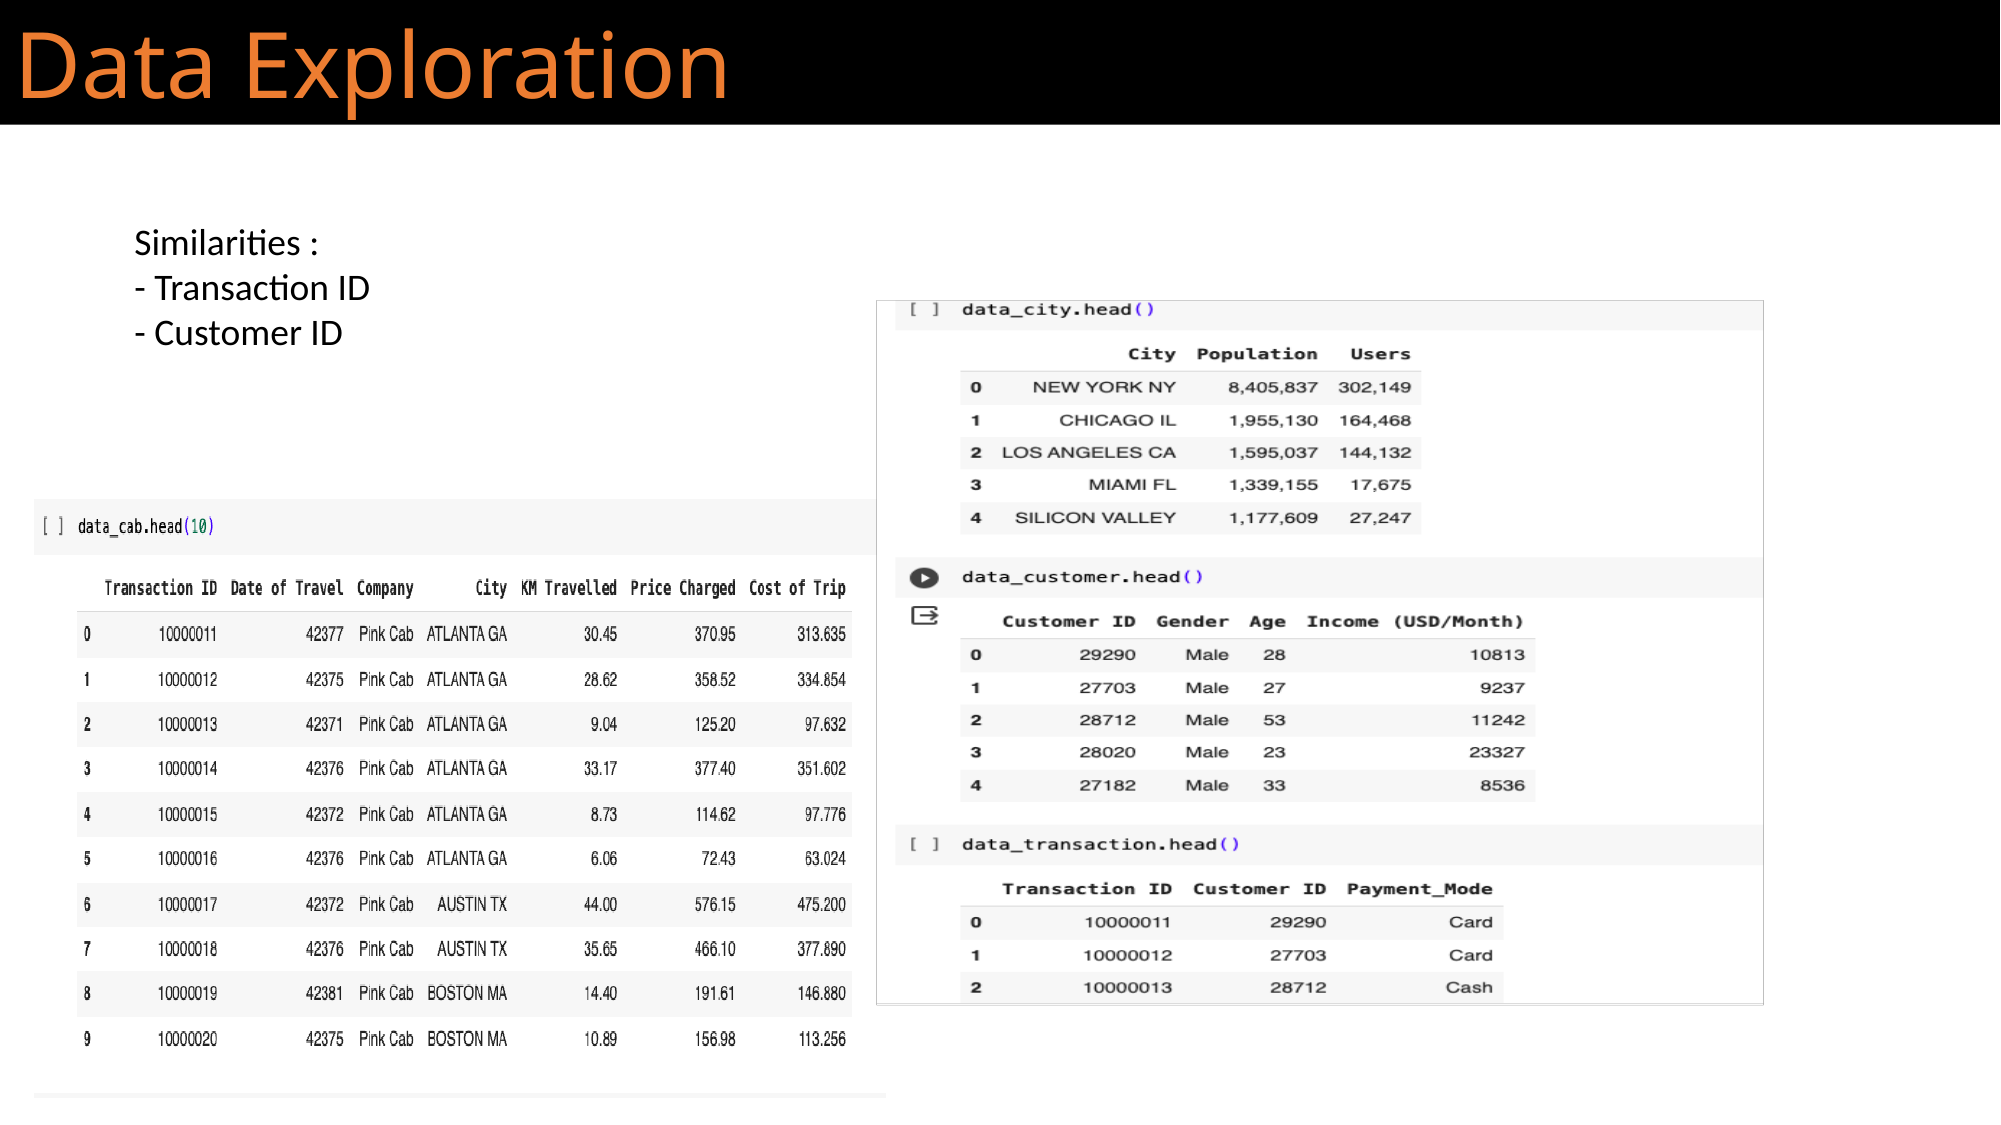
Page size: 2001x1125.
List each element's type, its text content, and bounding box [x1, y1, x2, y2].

text_box Data Exploration [0, 0, 2000, 125]
text_box Similarities : - Transaction ID - Customer ID [119, 210, 483, 361]
picture [0, 210, 1835, 1098]
